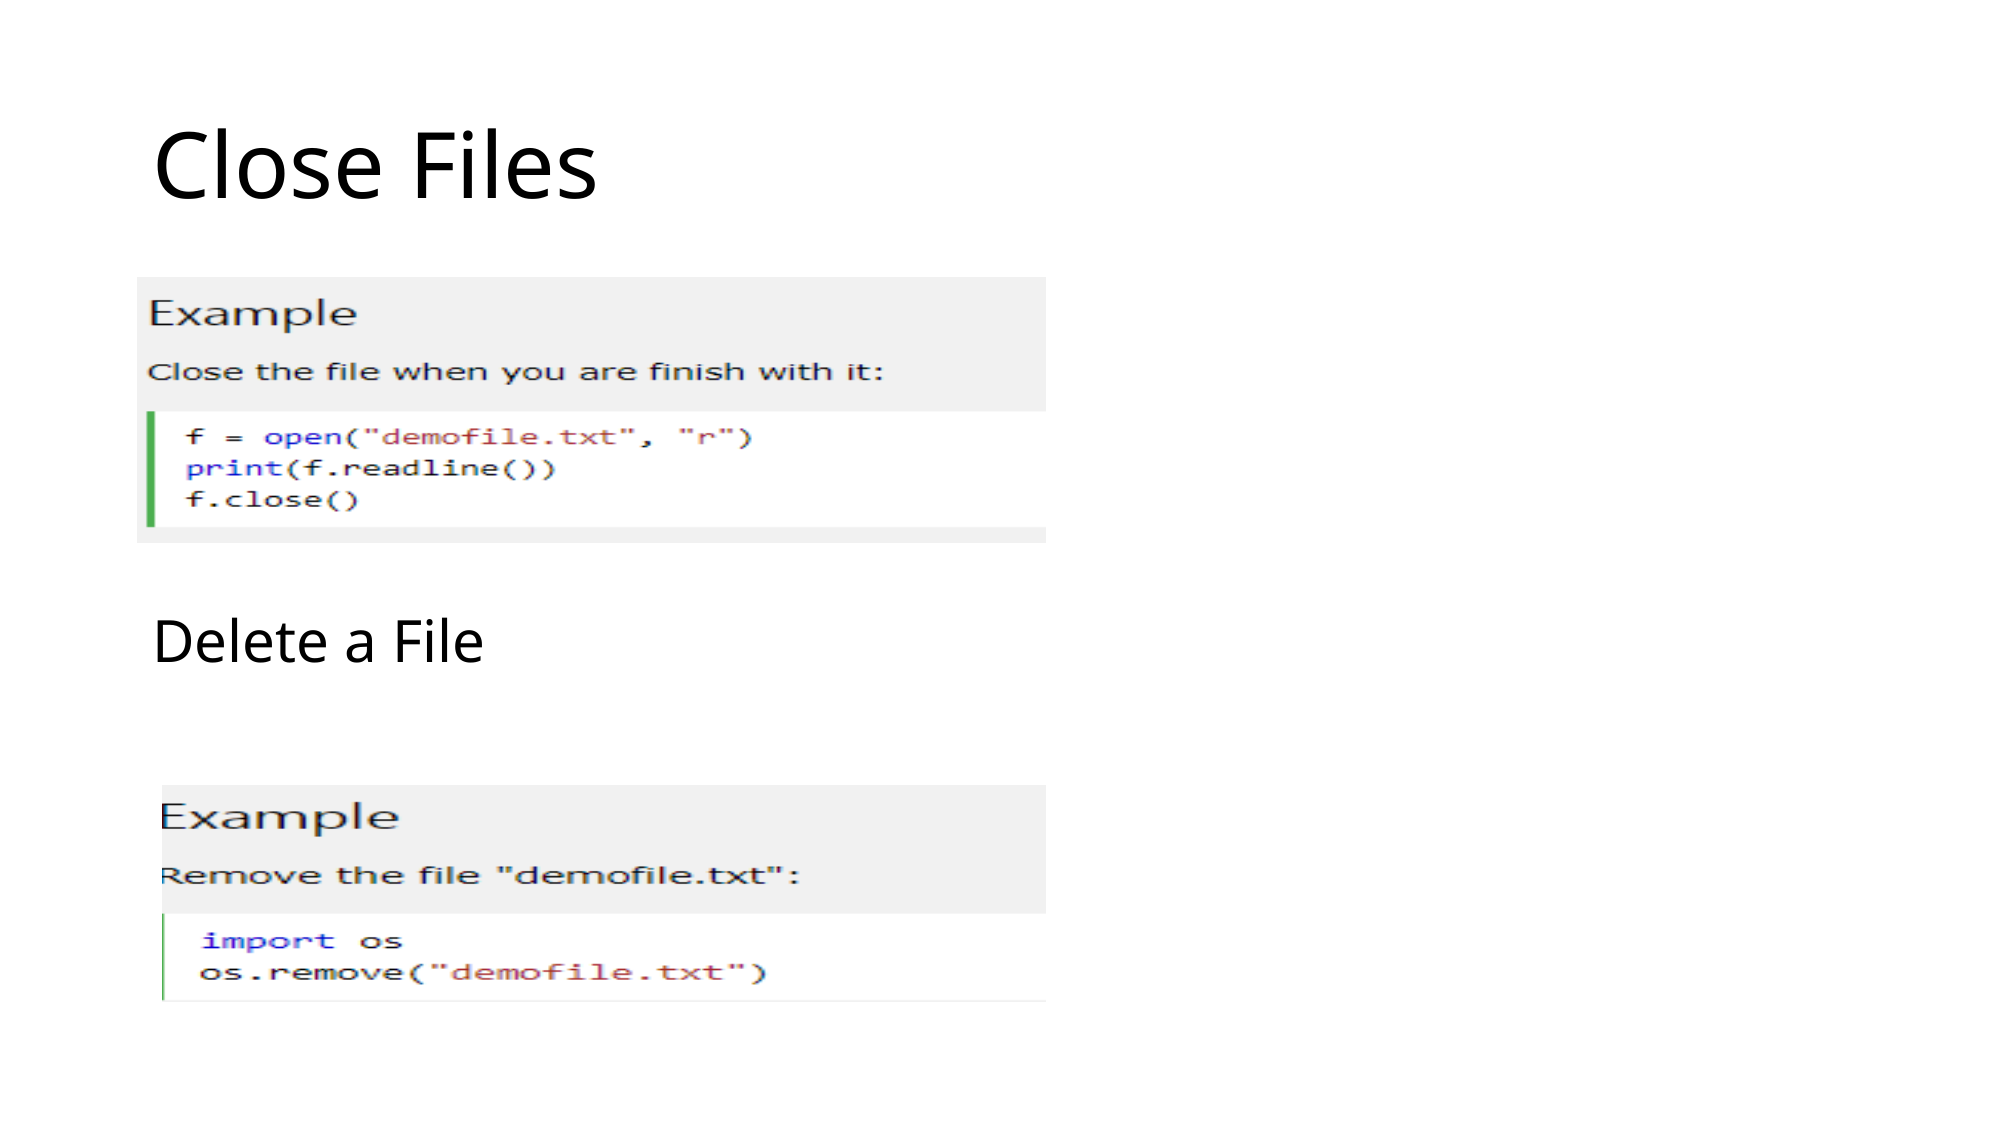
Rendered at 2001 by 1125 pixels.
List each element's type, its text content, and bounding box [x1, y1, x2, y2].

title Close Files [137, 59, 1863, 278]
text_box Delete a File [137, 597, 806, 682]
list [137, 277, 1046, 543]
picture [162, 785, 1046, 1002]
